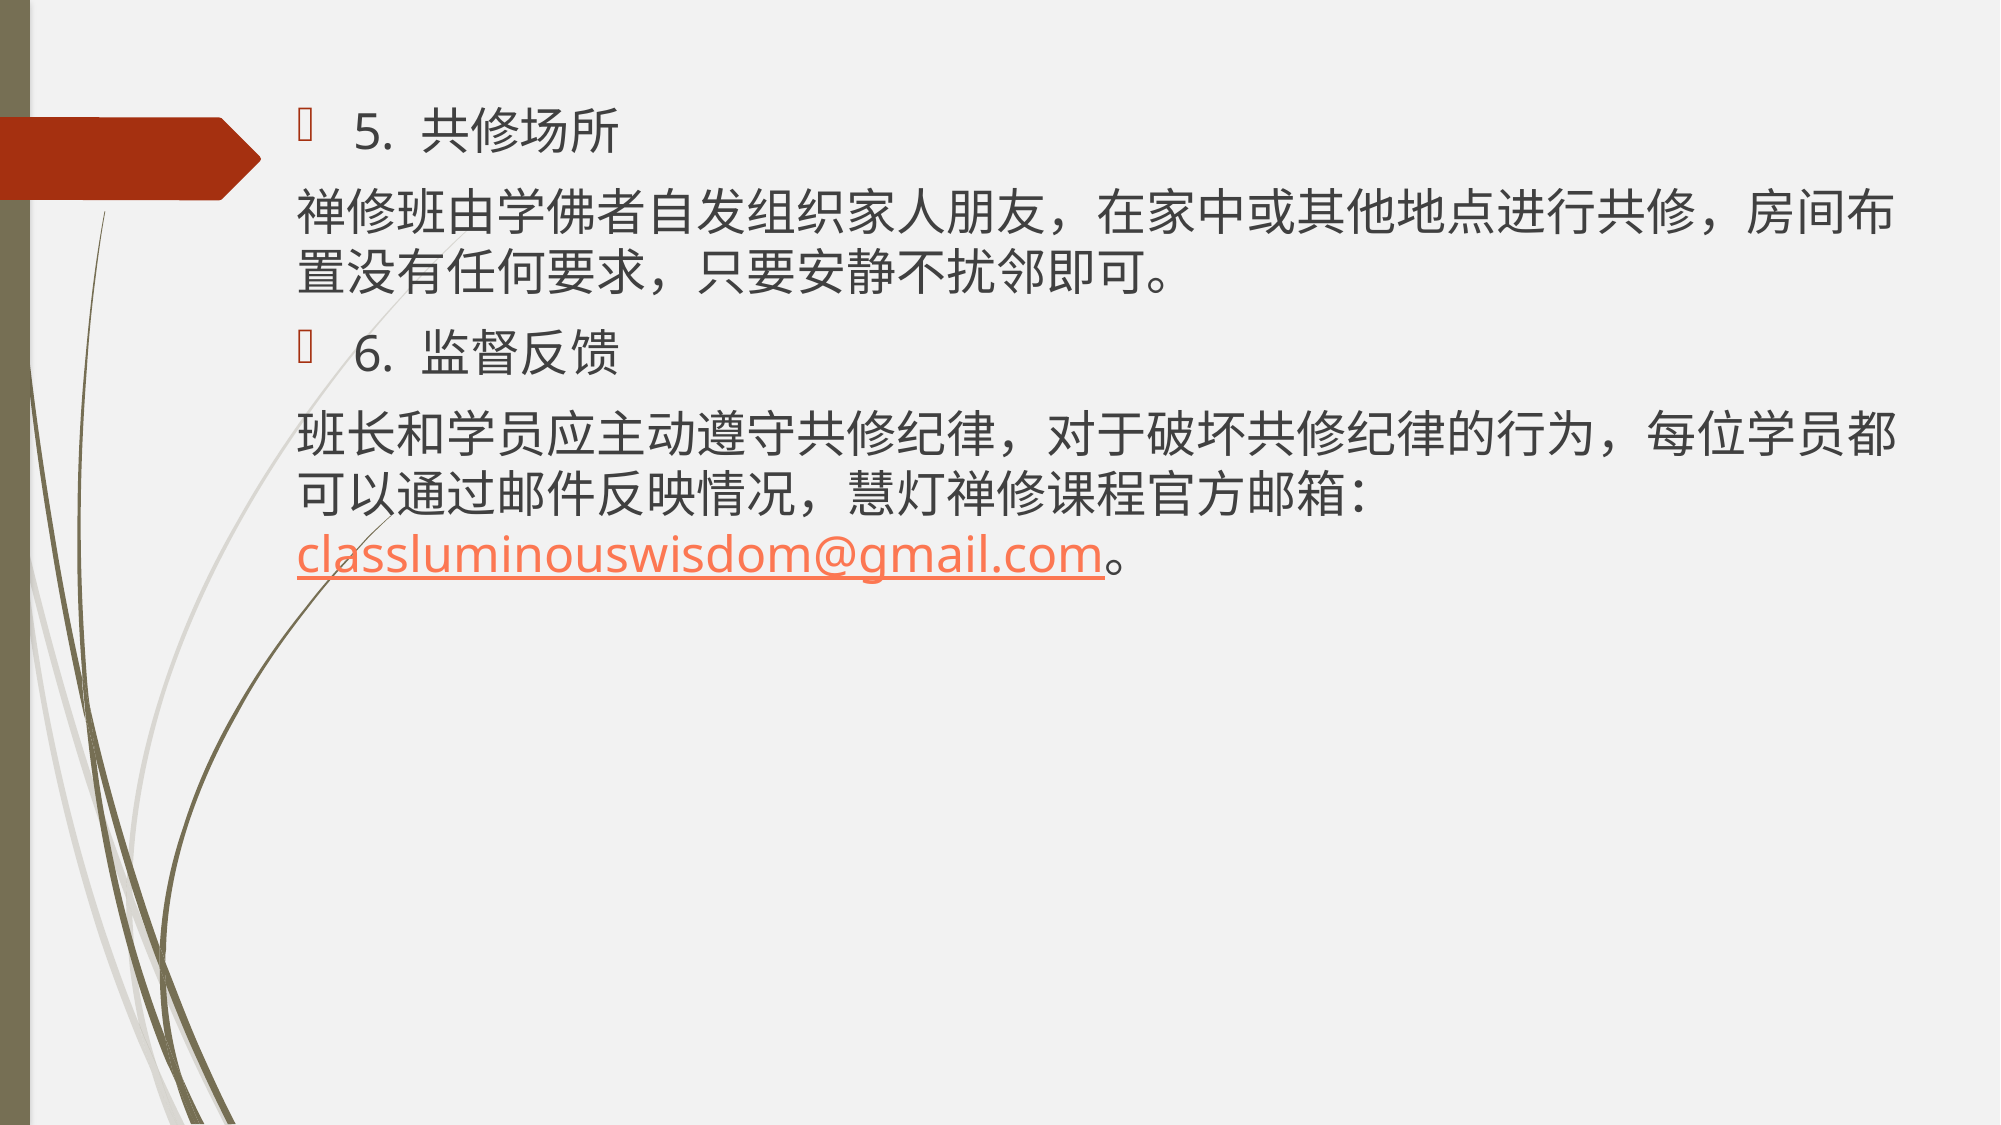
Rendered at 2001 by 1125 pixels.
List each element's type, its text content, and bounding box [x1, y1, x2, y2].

list 5. 共修场所 禅修班由学佛者自发组织家人朋友，在家中或其他地点进行共修，房间布置没有任何要求，只要安静不扰邻即可。 6. 监督反馈 班长和学员应主动遵守共修纪律，对于破坏共修纪律的行为，每位学员都可以通过邮件反映情况，慧灯禅修课程官方邮箱：classluminouswisdom@gmail.com。 [281, 59, 1955, 1098]
